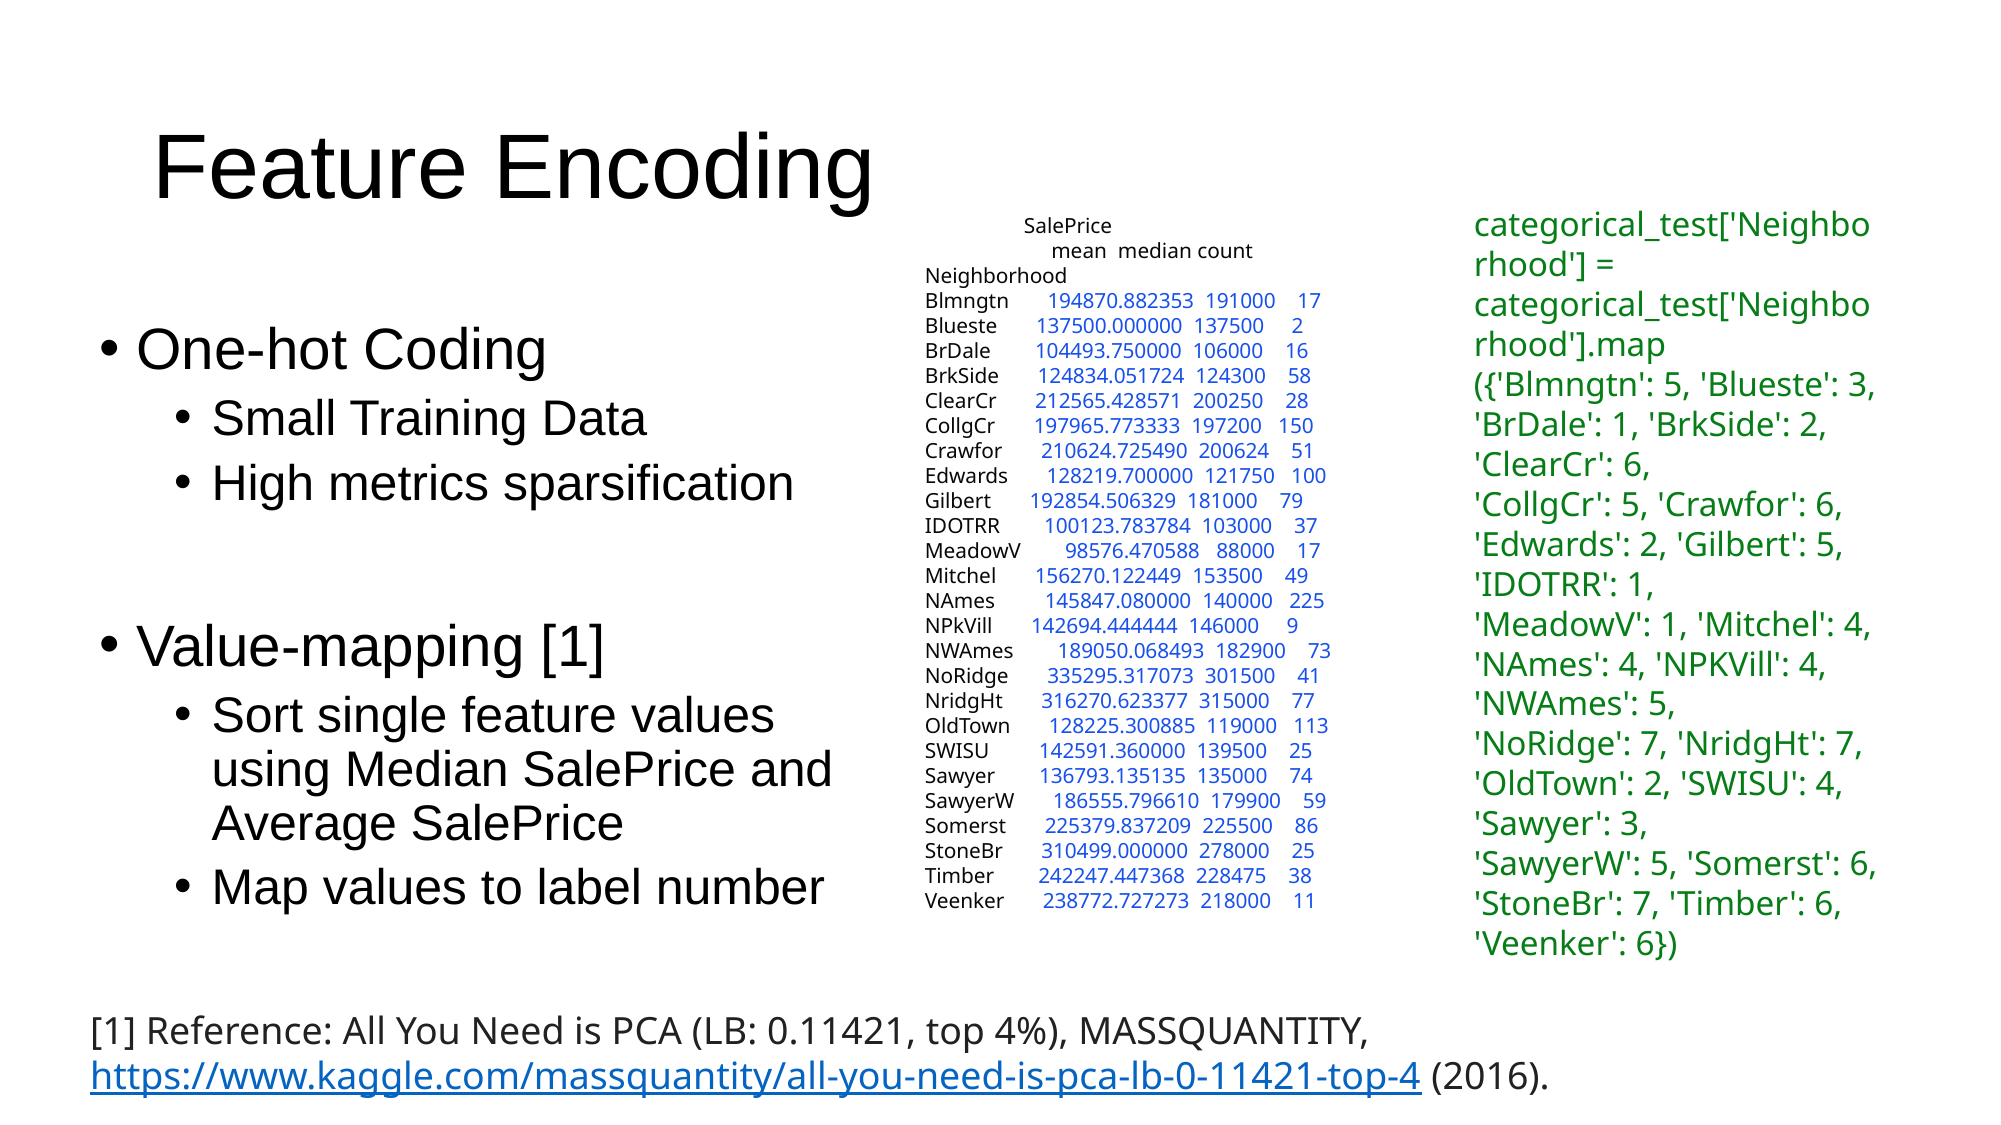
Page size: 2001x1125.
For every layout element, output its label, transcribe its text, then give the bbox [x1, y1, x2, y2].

text_box SalePrice mean median count Neighborhood Blmngtn 194870.882353 191000 17 Blueste 137500.000000 137500 2 BrDale 104493.750000 106000 16 BrkSide 124834.051724 124300 58 ClearCr 212565.428571 200250 28 CollgCr 197965.773333 197200 150 Crawfor 210624.725490 200624 51 Edwards 128219.700000 121750 100 Gilbert 192854.506329 181000 79 IDOTRR 100123.783784 103000 37 MeadowV 98576.470588 88000 17 Mitchel 156270.122449 153500 49 NAmes 145847.080000 140000 225 NPkVill 142694.444444 146000 9 NWAmes 189050.068493 182900 73 NoRidge 335295.317073 301500 41 NridgHt 316270.623377 315000 77 OldTown 128225.300885 119000 113 SWISU 142591.360000 139500 25 Sawyer 136793.135135 135000 74 SawyerW 186555.796610 179900 59 Somerst 225379.837209 225500 86 StoneBr 310499.000000 278000 25 Timber 242247.447368 228475 38 Veenker 238772.727273 218000 11 [909, 205, 1350, 920]
title Feature Encoding [137, 59, 1863, 278]
list One-hot Coding Small Training Data High metrics sparsification Value-mapping [1] Sort single feature values using Median SalePrice and Average SalePrice Map values to label number [84, 311, 910, 937]
text_box [1] Reference: All You Need is PCA (LB: 0.11421, top 4%), MASSQUANTITY, https://www.kaggle.com/massquantity/all-you-need-is-pca-lb-0-11421-top-4 (2016). [75, 999, 1885, 1111]
text_box categorical_test['Neighborhood'] = categorical_test['Neighborhood'].map ({'Blmngtn': 5, 'Blueste': 3, 'BrDale': 1, 'BrkSide': 2, 'ClearCr': 6, 'CollgCr': 5, 'Crawfor': 6, 'Edwards': 2, 'Gilbert': 5, 'IDOTRR': 1, 'MeadowV': 1, 'Mitchel': 4, 'NAmes': 4, 'NPKVill': 4, 'NWAmes': 5, 'NoRidge': 7, 'NridgHt': 7, 'OldTown': 2, 'SWISU': 4, 'Sawyer': 3, 'SawyerW': 5, 'Somerst': 6, 'StoneBr': 7, 'Timber': 6, 'Veenker': 6}) [1458, 196, 1899, 970]
